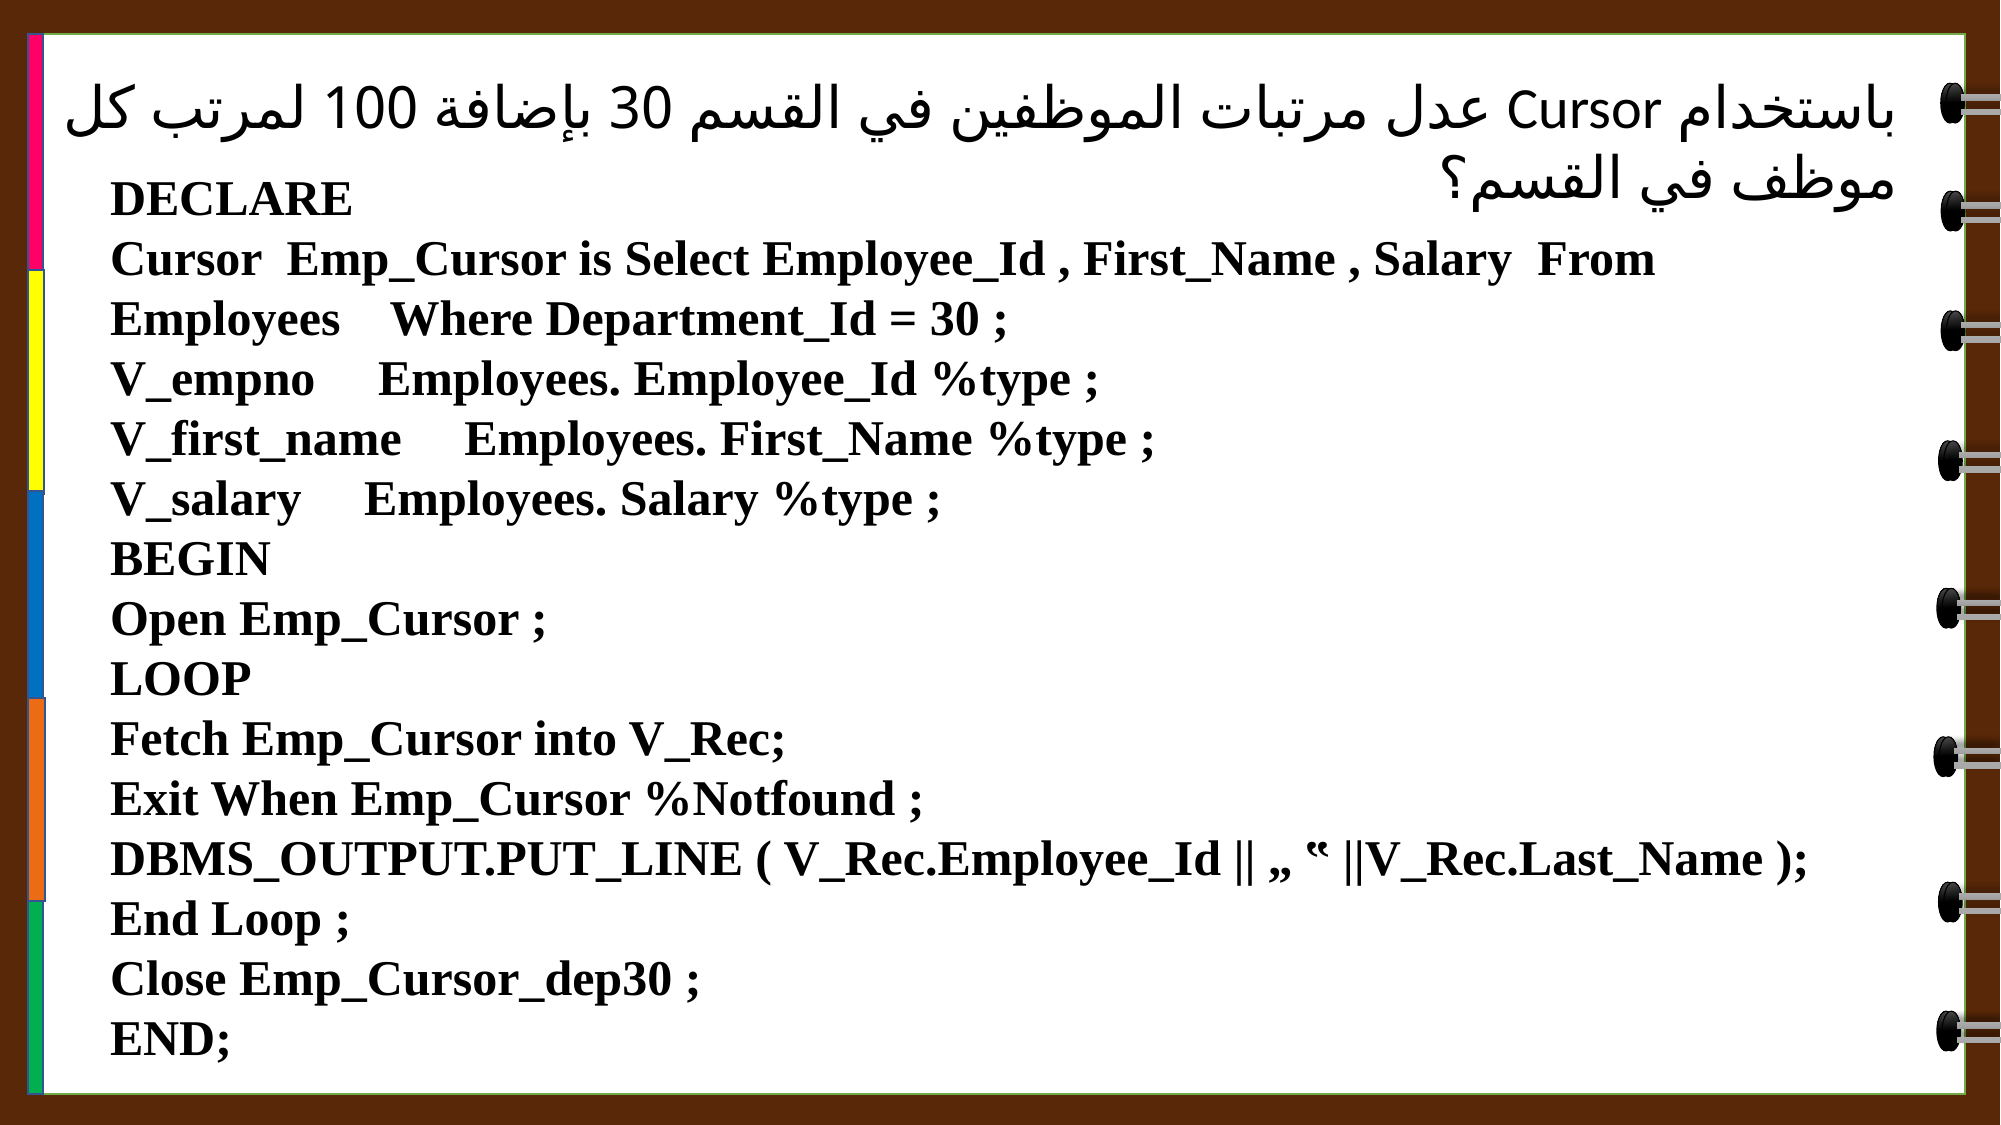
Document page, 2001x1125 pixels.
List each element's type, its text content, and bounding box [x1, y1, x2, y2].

text_box [1940, 190, 1953, 232]
text_box [1940, 310, 1953, 352]
text_box [44, 33, 1966, 1095]
text_box [0, 0, 2000, 1125]
text_box [1960, 109, 2000, 115]
text_box [1956, 1037, 2000, 1043]
text_box [1961, 322, 2000, 326]
text_box [1943, 881, 1961, 923]
text_box [27, 269, 45, 495]
text_box [1956, 614, 2000, 620]
text_box [1937, 881, 1950, 923]
text_box [1954, 762, 2000, 769]
text_box [1933, 736, 1945, 778]
text_box [1940, 82, 1952, 124]
text_box [1941, 1010, 1959, 1052]
text_box [1938, 440, 1950, 482]
text_box [27, 33, 44, 269]
text_box [1938, 736, 1956, 778]
text_box [1958, 893, 2000, 897]
text_box [1958, 466, 2000, 473]
text_box [1961, 202, 2000, 206]
text_box [1936, 587, 1949, 629]
text_box [1958, 908, 2000, 914]
text_box [1956, 1022, 2000, 1026]
text_box باستخدام Cursor عدل مرتبات الموظفين في القسم 30 بإضافة 100 لمرتب كل موظف في القسم؟ [48, 63, 1913, 218]
text_box [1945, 82, 1963, 124]
text_box [1945, 310, 1964, 352]
text_box [27, 902, 44, 1095]
text_box [1943, 440, 1961, 482]
text_box [27, 490, 44, 697]
text_box [1961, 336, 2000, 343]
text_box DECLARE Cursor Emp_Cursor is Select Employee_Id , First_Name , Salary From Employees Where Department_Id = 30 ; V_empno Employees. Employee_Id %type ; V_first_name Employees. First_Name %type ; V_salary Employees. Salary %type ; BEGIN Open Emp_Cursor ; LOOP Fetch Emp_Cursor into V_Rec; Exit When Emp_Cursor %Notfound ; DBMS_OUTPUT.PUT_LINE ( V_Rec.Employee_Id || „ ‟ ||V_Rec.Last_Name ); End Loop ; Close Emp_Cursor_dep30 ; END; [95, 157, 1876, 1073]
text_box [1945, 190, 1964, 232]
text_box [1936, 1010, 1948, 1052]
text_box [1941, 587, 1959, 629]
text_box [1961, 217, 2000, 223]
text_box [27, 697, 46, 902]
text_box [1960, 94, 2000, 98]
